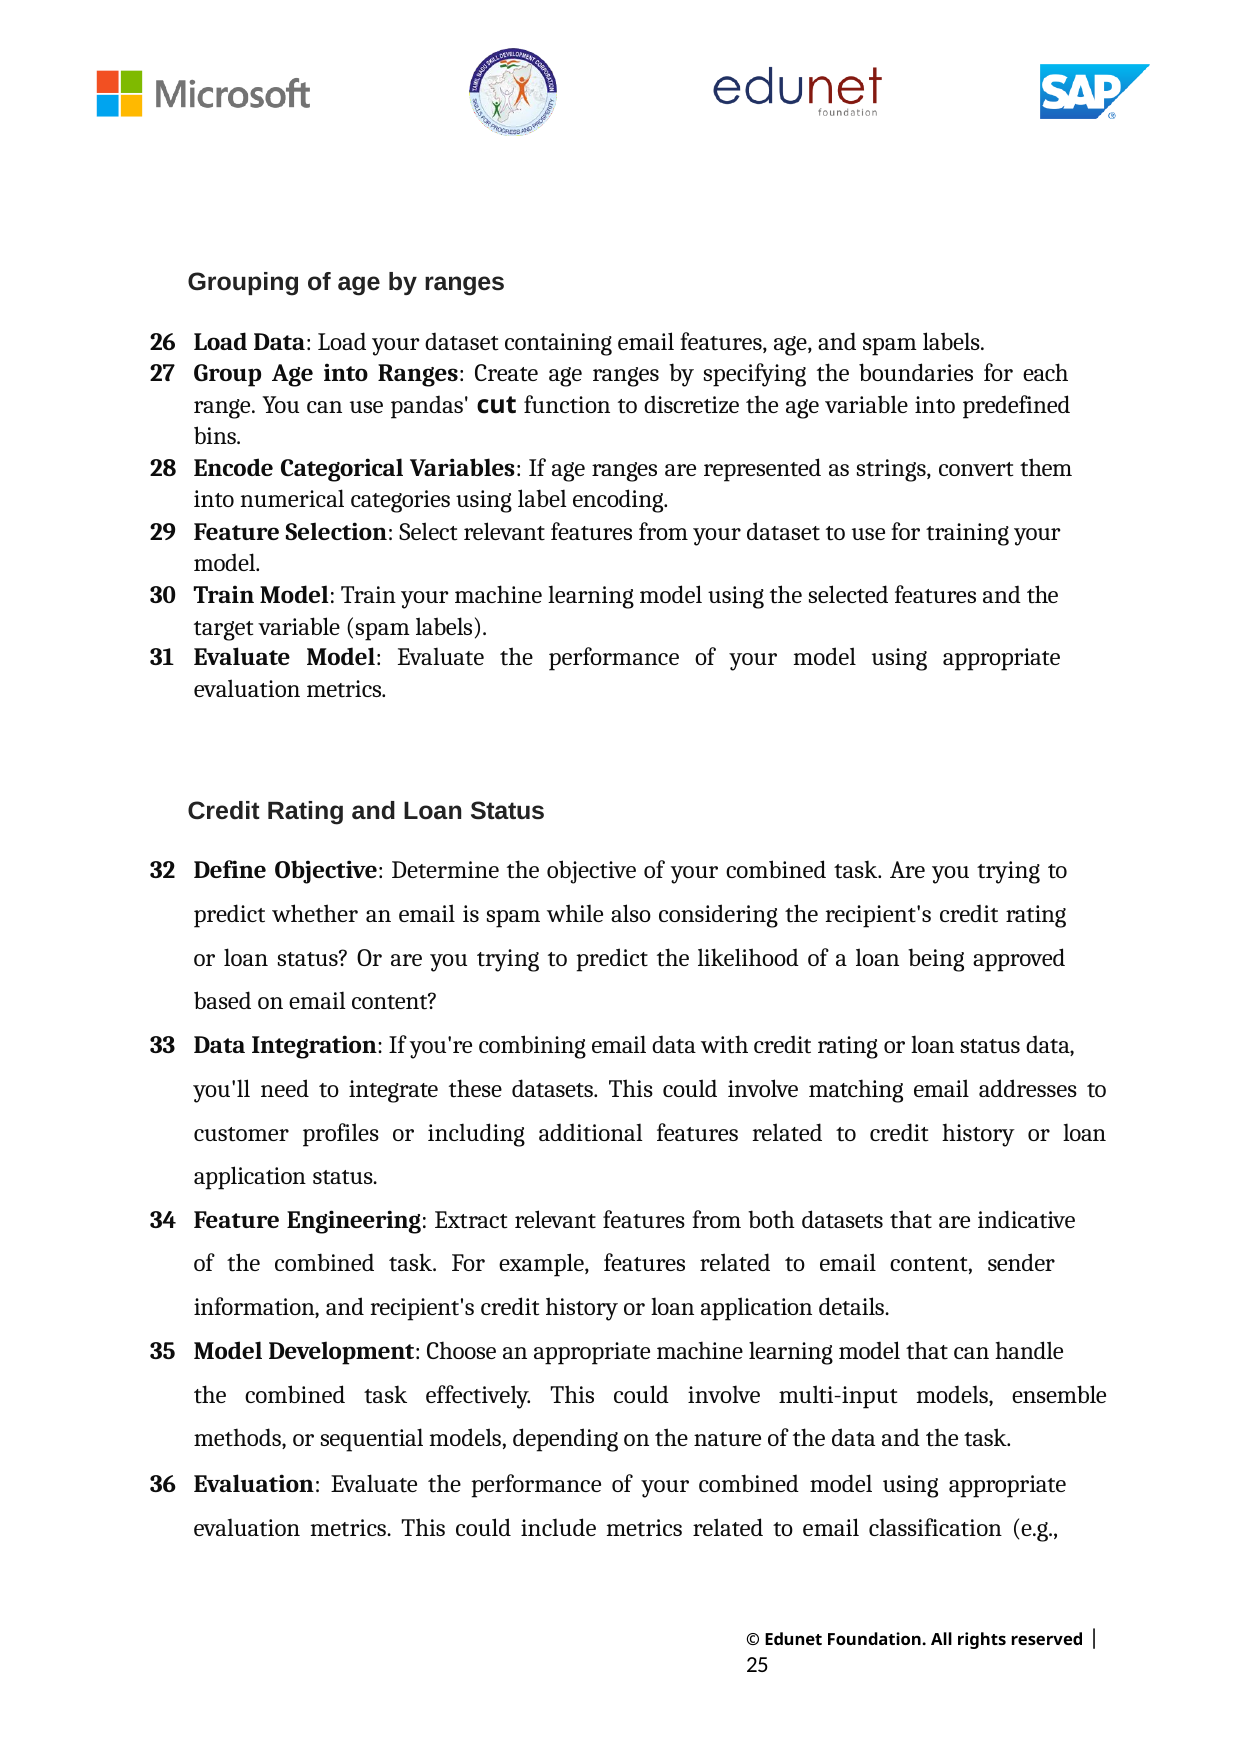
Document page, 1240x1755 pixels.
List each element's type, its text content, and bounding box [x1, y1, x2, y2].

picture [1040, 67, 1150, 119]
picture [469, 48, 557, 136]
text_box Grouping of age by ranges Load Data: Load your dataset containing email features, age, and spam labels. Group Age into Ranges: Create age ranges by specifying the boundaries for each range. You can use pandas' cut function to discretize the age variable into predefined bins. Encode Categorical Variables: If age ranges are represented as strings, convert them into numerical categories using label encoding. Feature Selection: Select relevant features from your dataset to use for training your model. Train Model: Train your machine learning model using the selected features and the target variable (spam labels). Evaluate Model: Evaluate the performance of your model using appropriate evaluation metrics. [147, 263, 1108, 702]
picture [713, 66, 882, 116]
slide_number © Edunet Foundation. All rights reserved |25 [744, 1621, 1114, 1755]
picture [96, 70, 310, 117]
text_box Credit Rating and Loan Status Define Objective: Determine the objective of your combined task. Are you trying to predict whether an email is spam while also considering the recipient's credit rating or loan status? Or are you trying to predict the likelihood of a loan being approved based on email content? Data Integration: If you're combining email data with credit rating or loan status data, you'll need to integrate these datasets. This could involve matching email addresses to customer profiles or including additional features related to credit history or loan application status. Feature Engineering: Extract relevant features from both datasets that are indicative of the combined task. For example, features related to email content, sender information, and recipient's credit history or loan application details. Model Development: Choose an appropriate machine learning model that can handle the combined task effectively. This could involve multi-input models, ensemble methods, or sequential models, depending on the nature of the data and the task. Evaluation: Evaluate the performance of your combined model using appropriate evaluation metrics. This could include metrics related to email classification (e.g., [147, 792, 1108, 1542]
